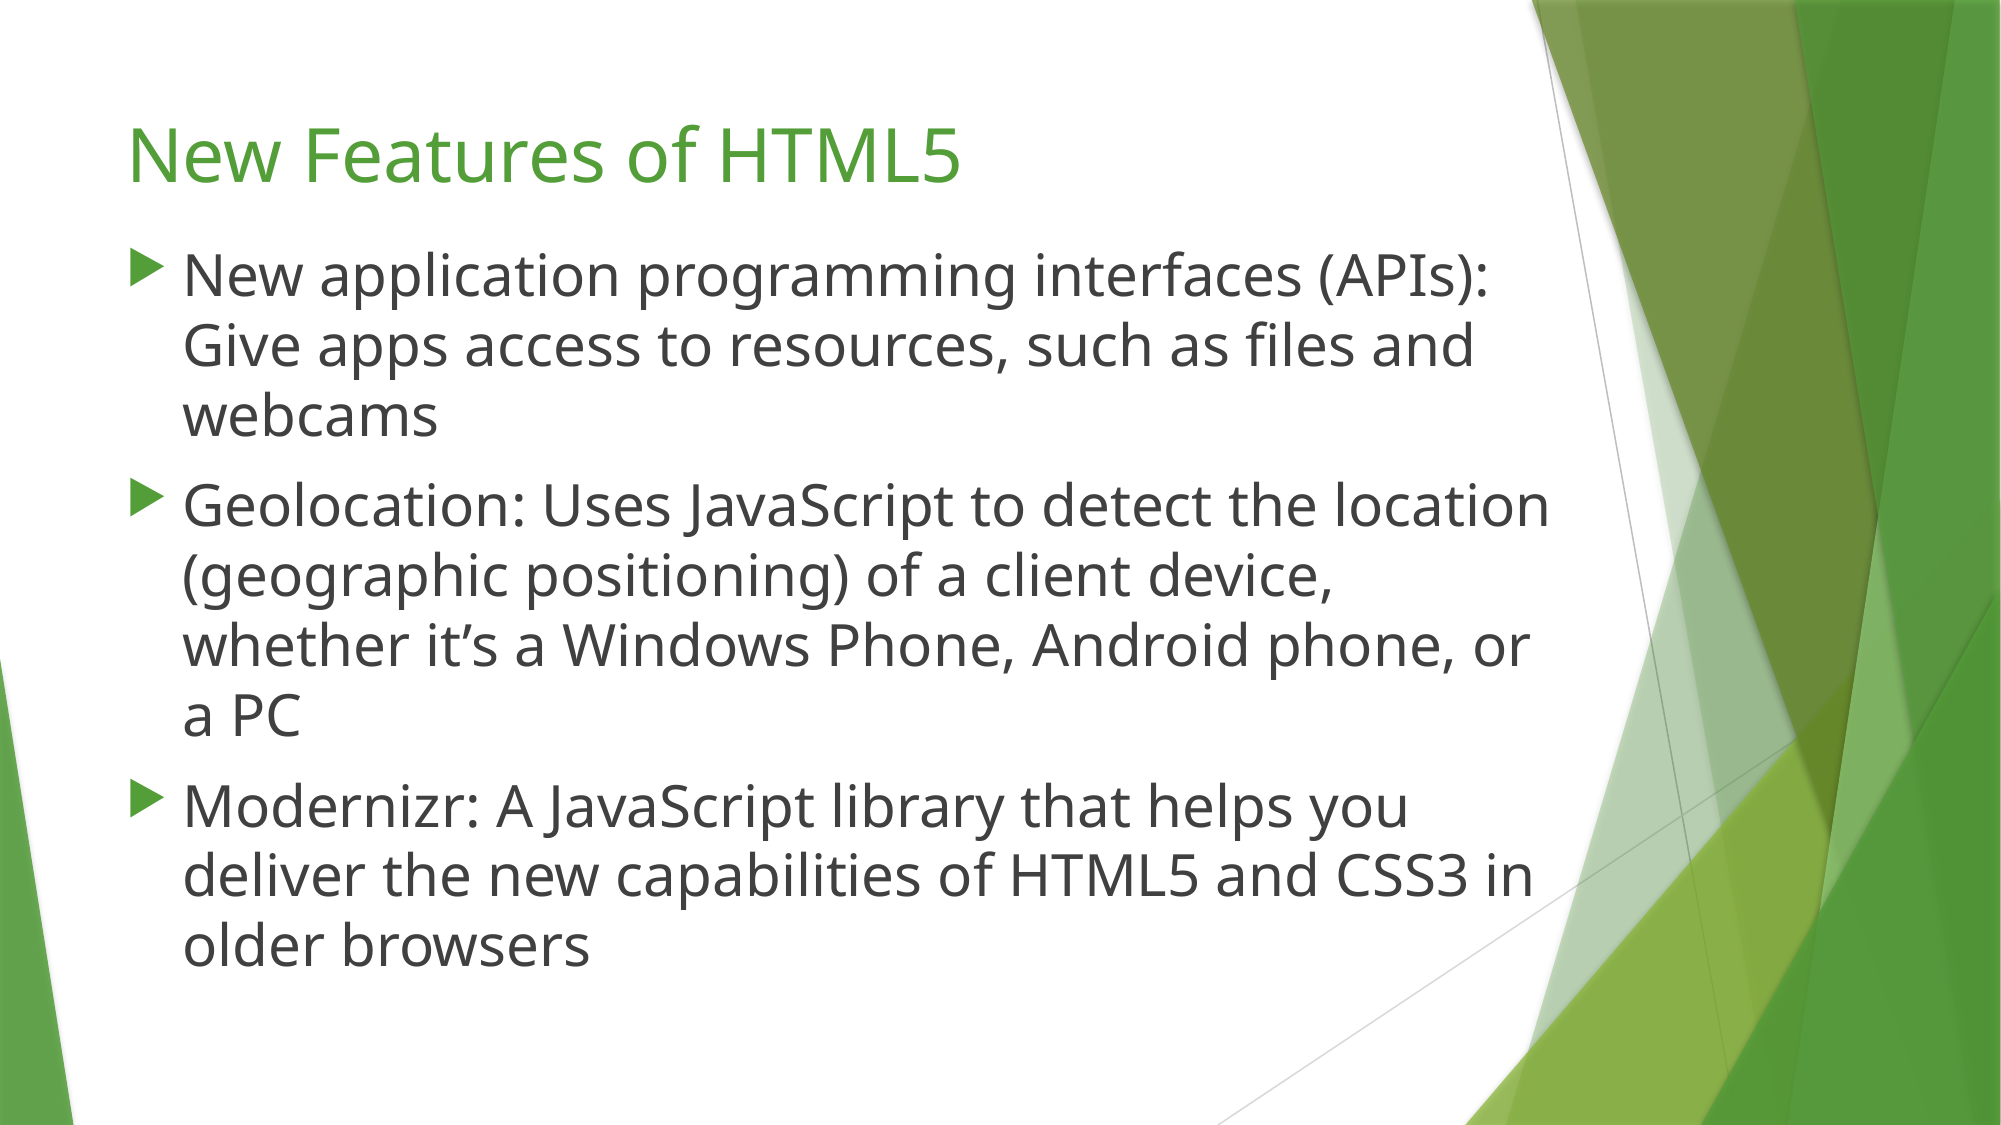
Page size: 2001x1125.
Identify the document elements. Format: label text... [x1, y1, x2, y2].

title New Features of HTML5 [111, 99, 1522, 230]
list New application programming interfaces (APIs): Give apps access to resources, such as files and webcams Geolocation: Uses JavaScript to detect the location (geographic positioning) of a client device, whether it’s a Windows Phone, Android phone, or a PC Modernizr: A JavaScript library that helps you deliver the new capabilities of HTML5 and CSS3 in older browsers [111, 230, 1588, 1082]
